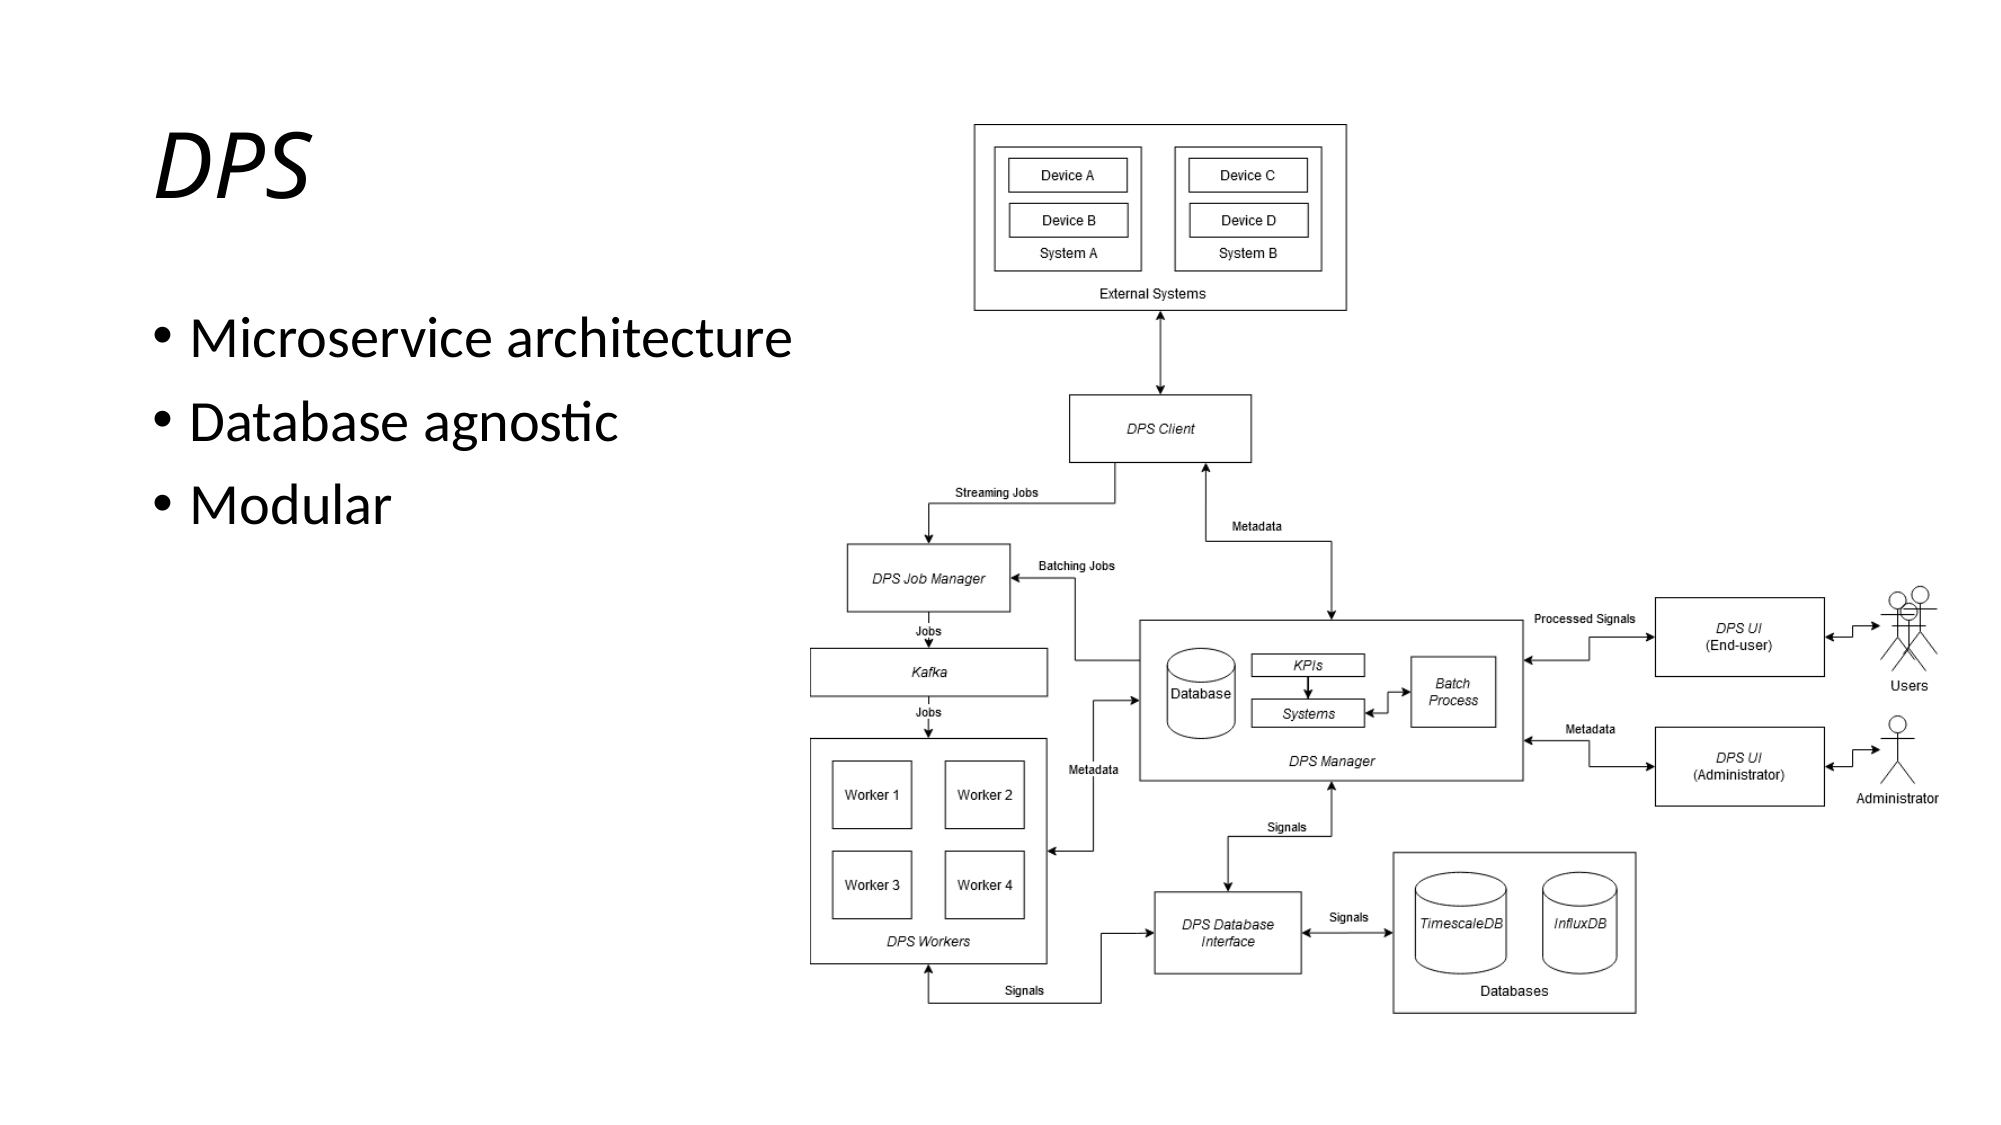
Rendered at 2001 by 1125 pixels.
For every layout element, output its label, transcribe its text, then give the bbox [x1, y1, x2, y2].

picture [810, 124, 1940, 1014]
list Microservice architecture Database agnostic Modular [137, 299, 810, 1014]
title DPS [137, 59, 1863, 278]
